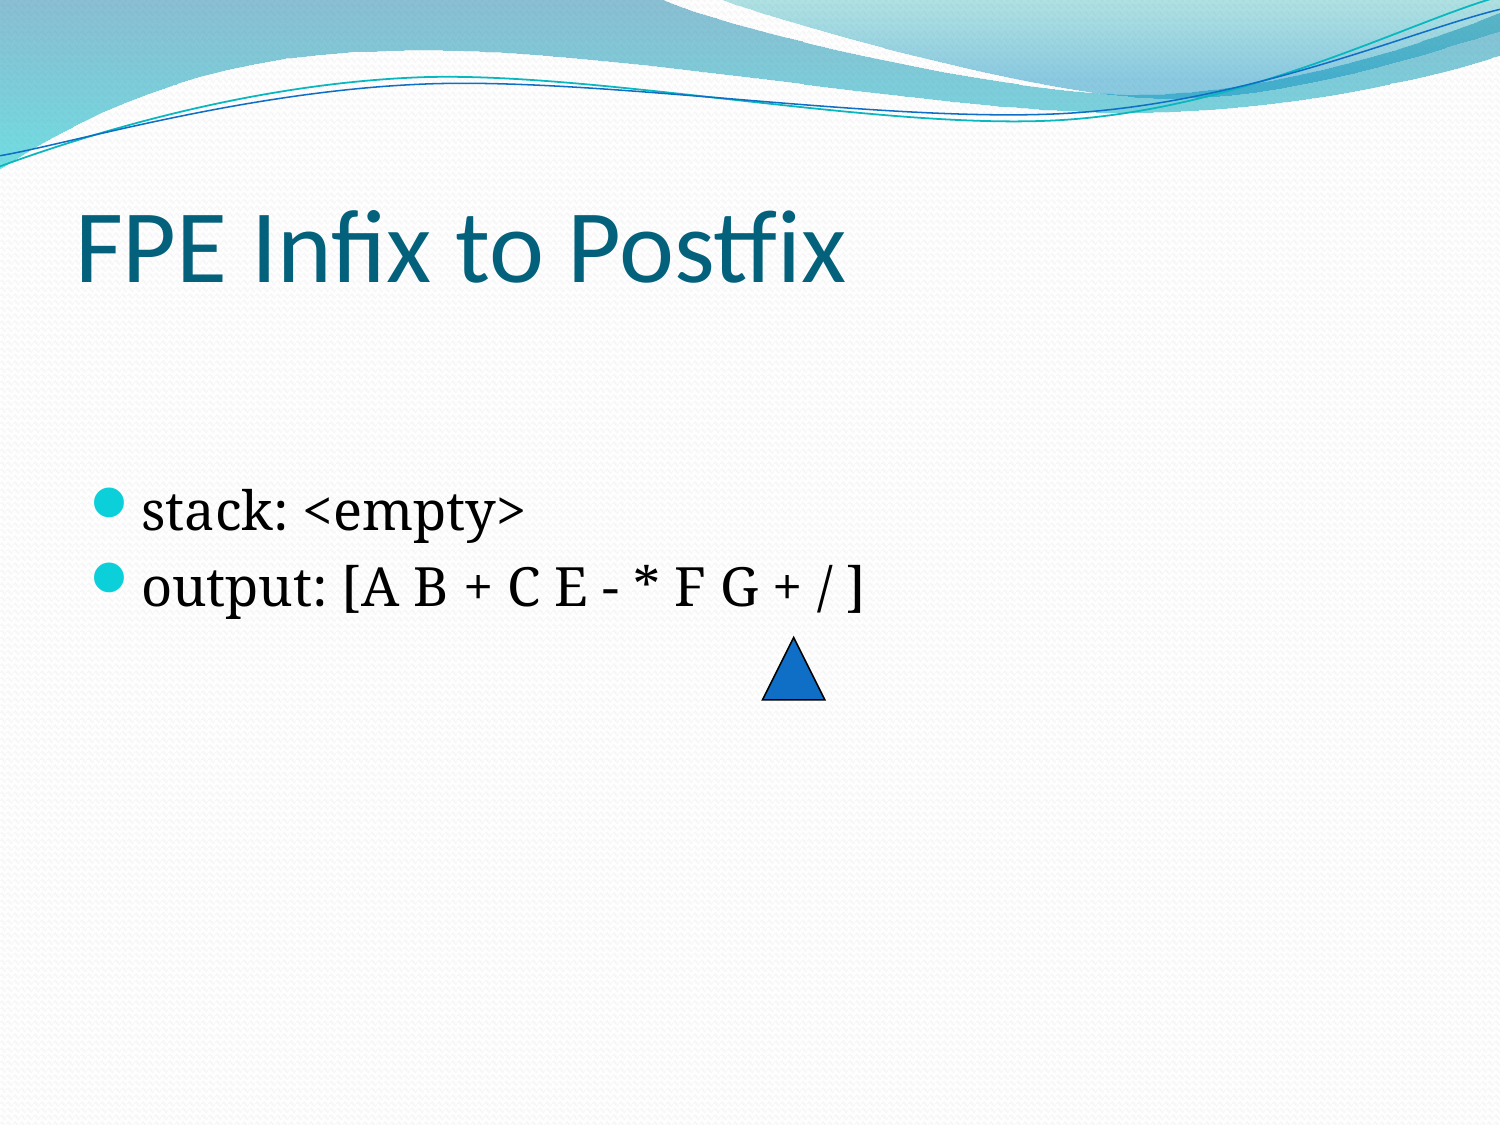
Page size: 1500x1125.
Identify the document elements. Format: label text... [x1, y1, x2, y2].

text_box [762, 637, 825, 700]
list stack: <empty> output: [A B + C E - * F G + / ] [75, 317, 1425, 1038]
title FPE Infix to Postfix [75, 115, 1425, 303]
